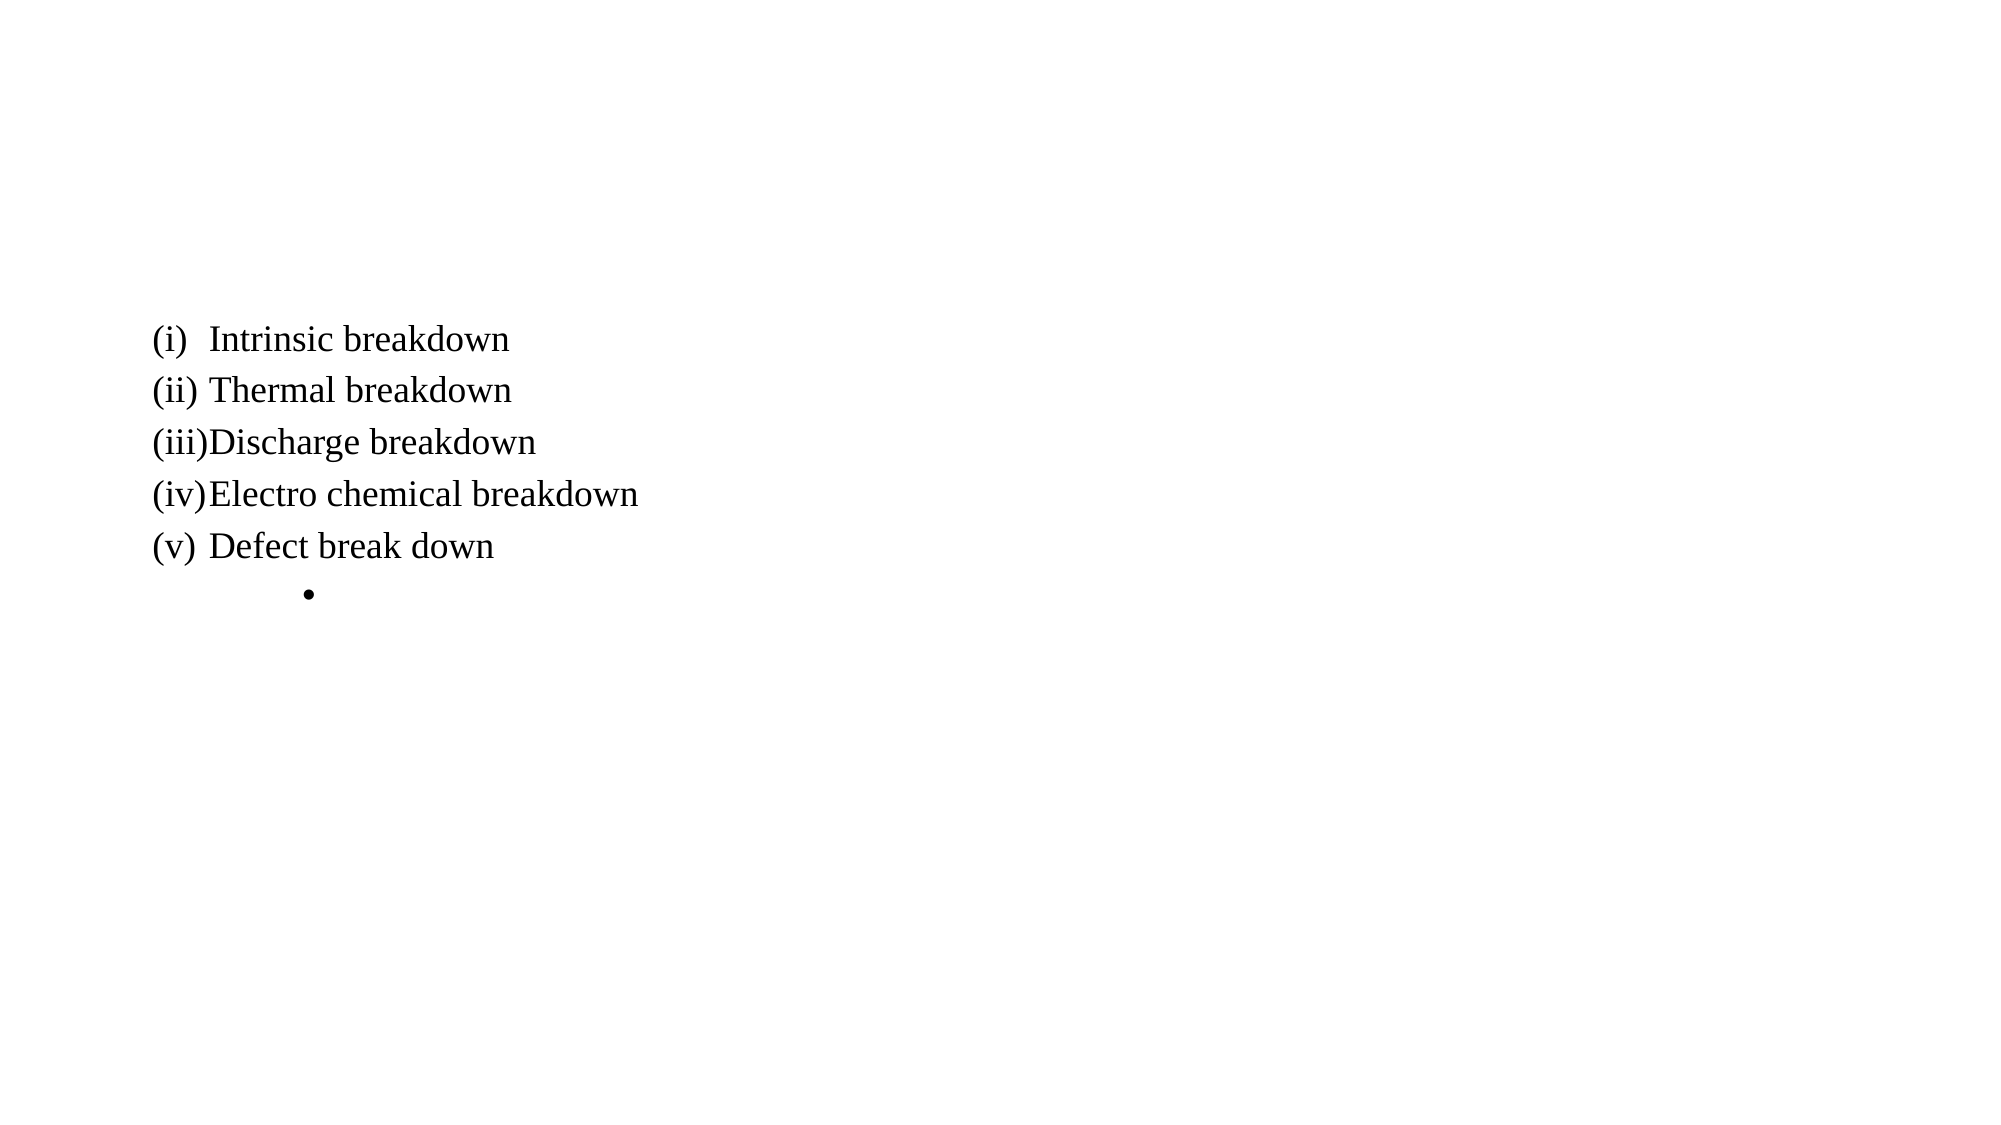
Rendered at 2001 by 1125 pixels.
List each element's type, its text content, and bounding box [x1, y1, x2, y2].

list Intrinsic breakdown Thermal breakdown Discharge breakdown Electro chemical breakdown Defect break down [137, 299, 1863, 1014]
